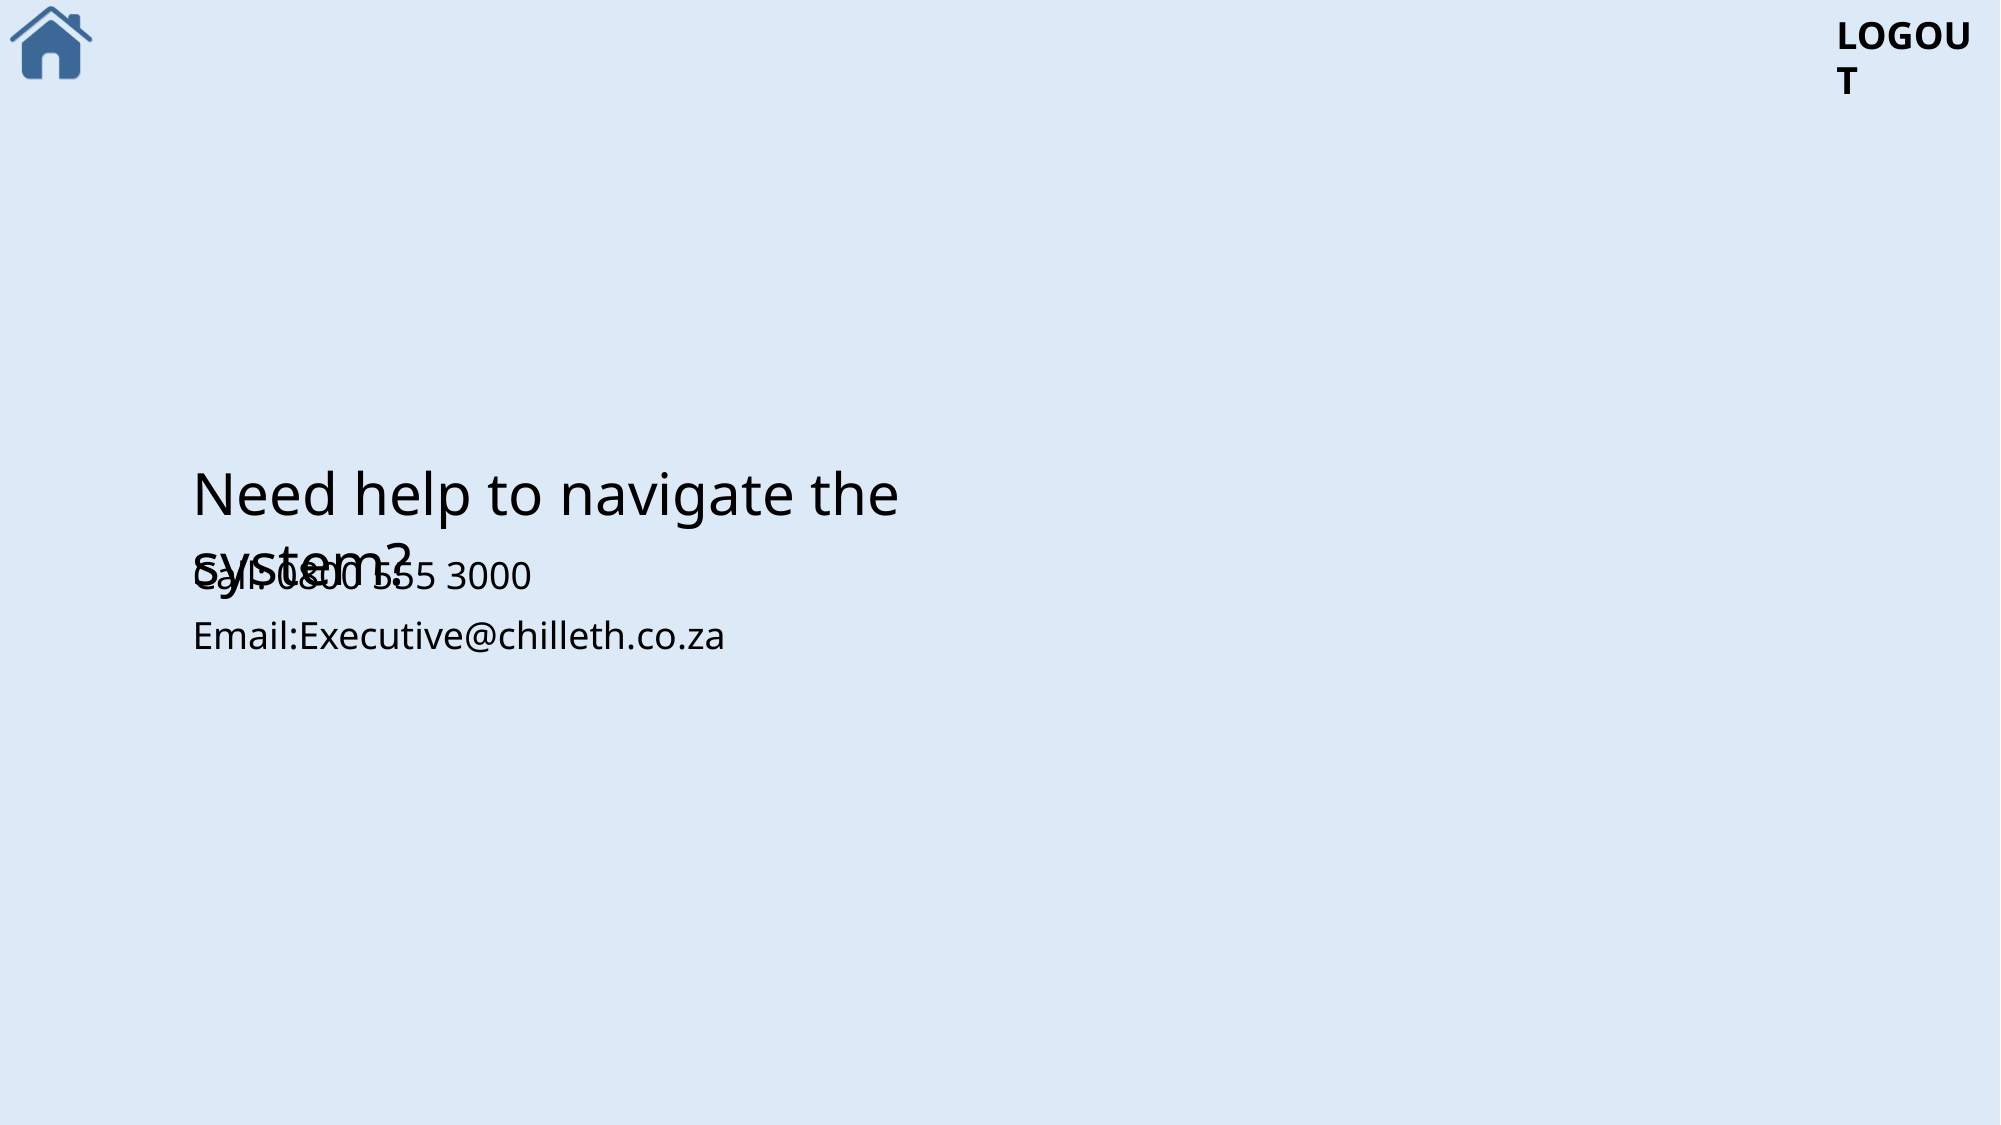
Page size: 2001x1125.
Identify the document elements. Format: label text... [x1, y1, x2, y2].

text_box Need help to navigate the system? [177, 449, 1083, 604]
text_box Email:Executive@chilleth.co.za [177, 604, 1131, 665]
text_box LOGOUT [1821, 4, 2000, 110]
text_box Call: 0800 555 3000 [177, 544, 887, 604]
picture [8, 3, 94, 81]
